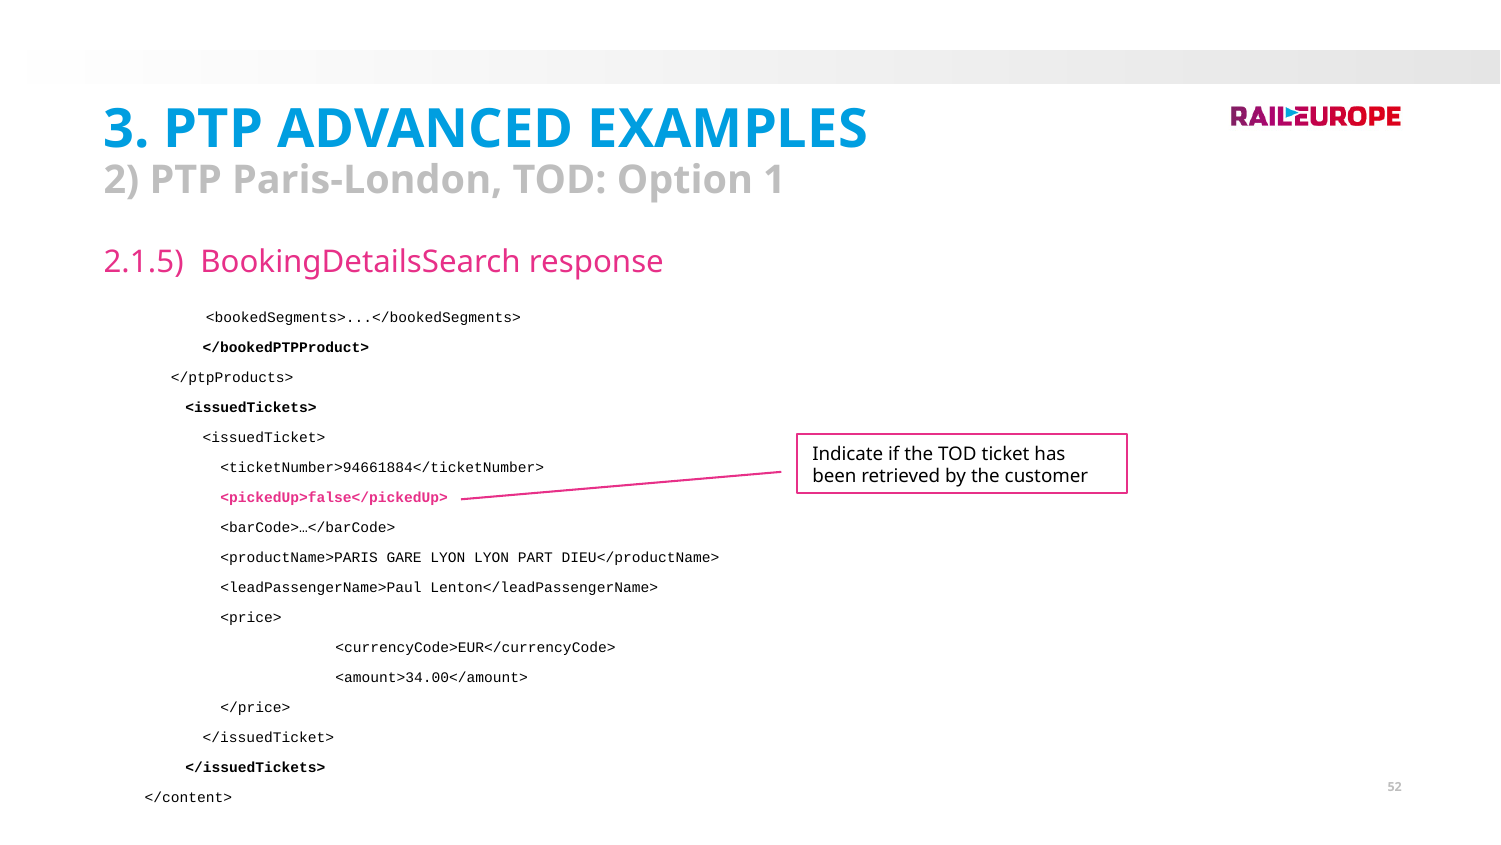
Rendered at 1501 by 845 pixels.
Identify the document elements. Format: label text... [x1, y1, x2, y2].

list 3. PTP Advanced Examples 2) PTP Paris-London, TOD: Option 1 [103, 100, 1403, 214]
list 2.1.5) BookingDetailsSearch response [103, 241, 1403, 301]
text_box <bookedSegments>...</bookedSegments> </bookedPTPProduct> </ptpProducts> <issuedTickets> <issuedTicket> <ticketNumber>94661884</ticketNumber> <pickedUp>false</pickedUp> <barCode>…</barCode> <productName>PARIS GARE LYON LYON PART DIEU</productName> <leadPassengerName>Paul Lenton</leadPassengerName> <price> <currencyCode>EUR</currencyCode> <amount>34.00</amount> </price> </issuedTicket> </issuedTickets> </content> [103, 300, 1378, 813]
picture [1210, 88, 1418, 148]
text_box Indicate if the TOD ticket has been retrieved by the customer [460, 469, 782, 502]
text_box Indicate if the TOD ticket has been retrieved by the customer [795, 432, 1129, 495]
slide_number 52 [1287, 779, 1403, 821]
